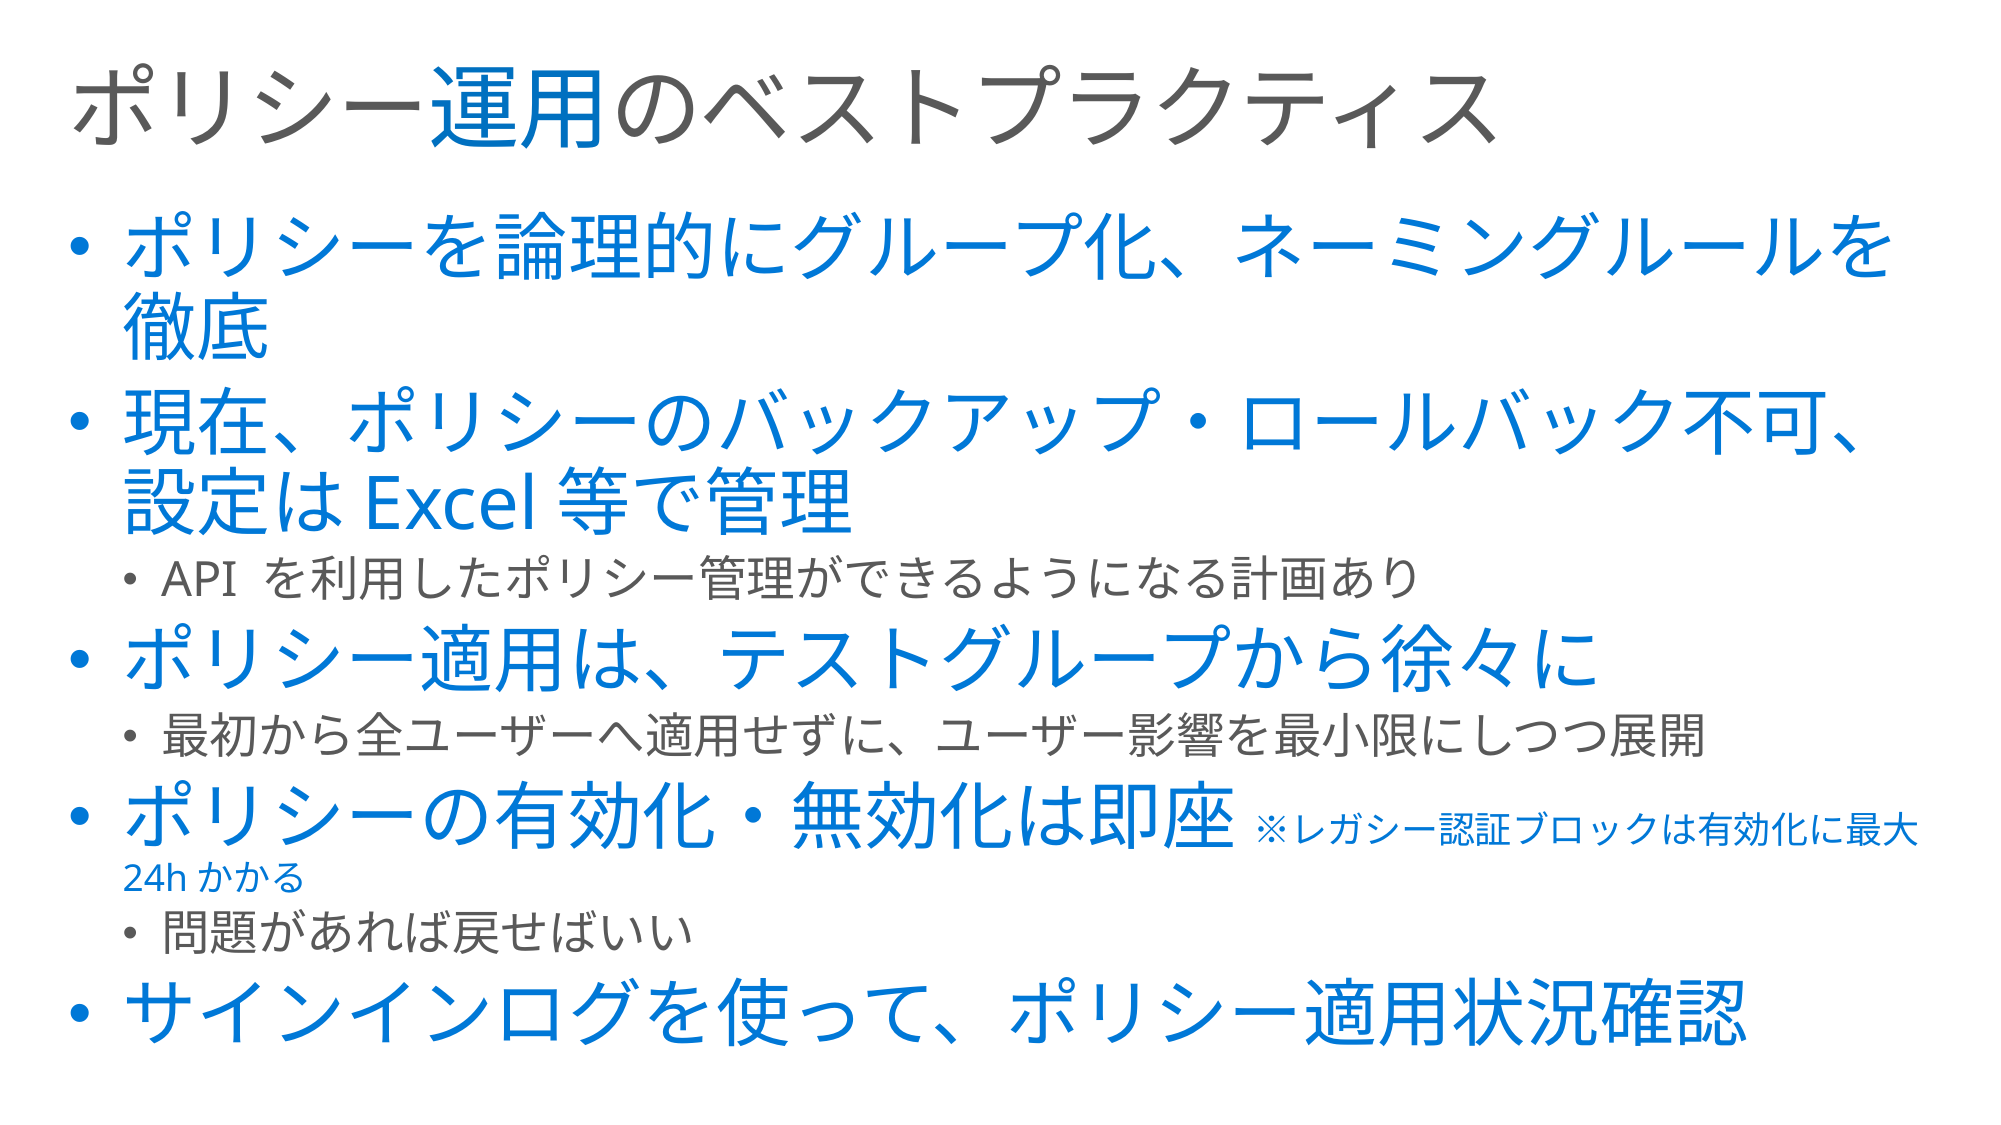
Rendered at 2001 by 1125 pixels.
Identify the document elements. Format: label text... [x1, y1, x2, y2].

list ポリシーを論理的にグループ化、ネーミングルールを徹底 現在、ポリシーのバックアップ・ロールバック不可、設定はExcel等で管理 API を利用したポリシー管理ができるようになる計画あり ポリシー適用は、テストグループから徐々に 最初から全ユーザーへ適用せずに、ユーザー影響を最小限にしつつ展開 ポリシーの有効化・無効化は即座 ※レガシー認証ブロックは有効化に最大24hかかる 問題があれば戻せばいい サインインログを使って、ポリシー適用状況確認 [44, 196, 1956, 1078]
title ポリシー運用のベストプラクティス [44, 47, 1957, 196]
